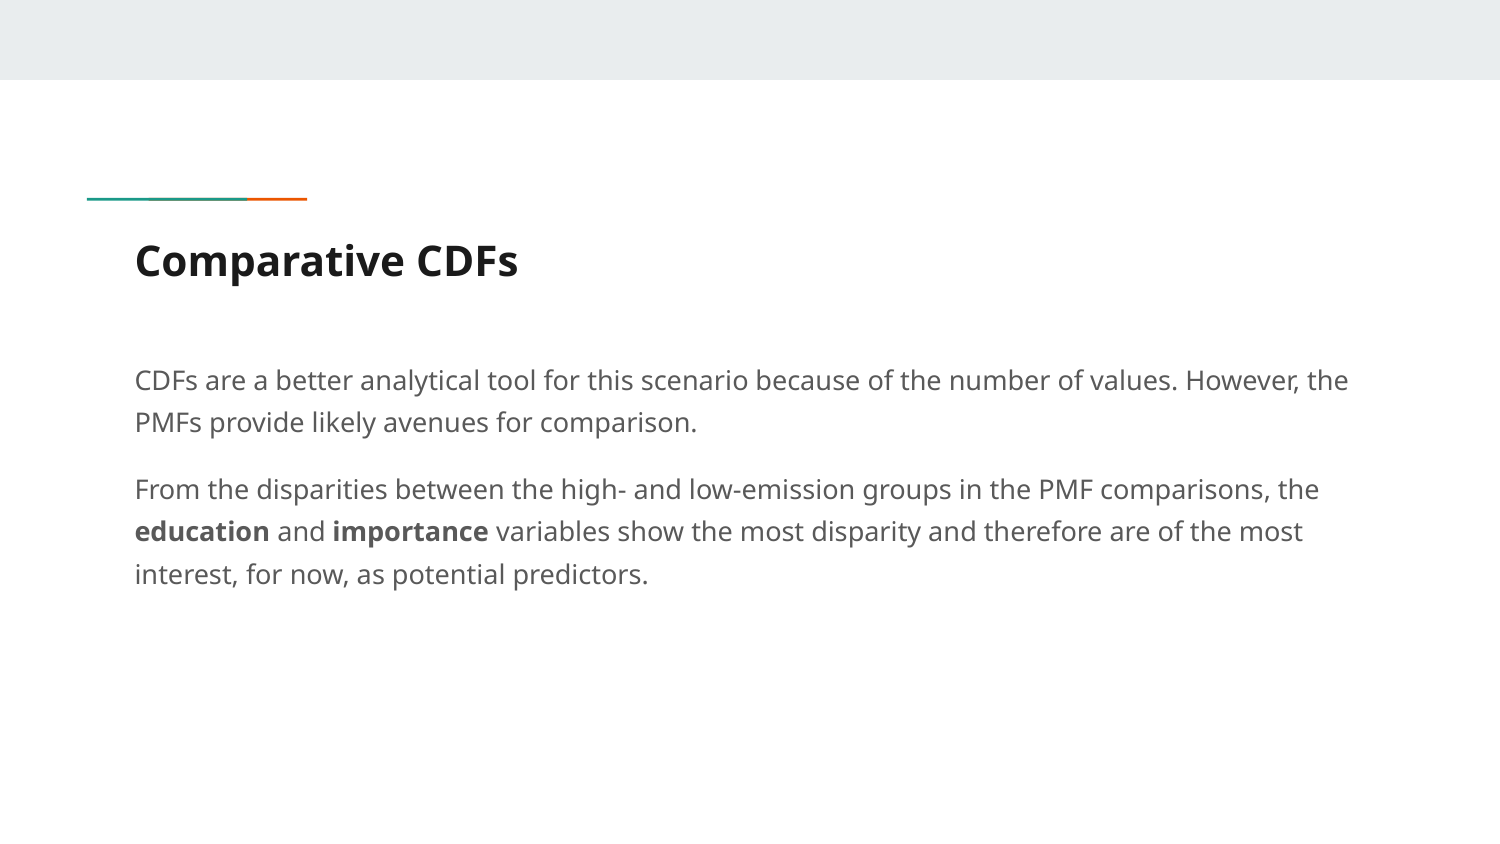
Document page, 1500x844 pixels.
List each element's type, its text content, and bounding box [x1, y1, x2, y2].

list CDFs are a better analytical tool for this scenario because of the number of values. However, the PMFs provide likely avenues for comparison. From the disparities between the high- and low-emission groups in the PMF comparisons, the education and importance variables show the most disparity and therefore are of the most interest, for now, as potential predictors. [119, 341, 1381, 712]
title Comparative CDFs [119, 216, 1381, 305]
